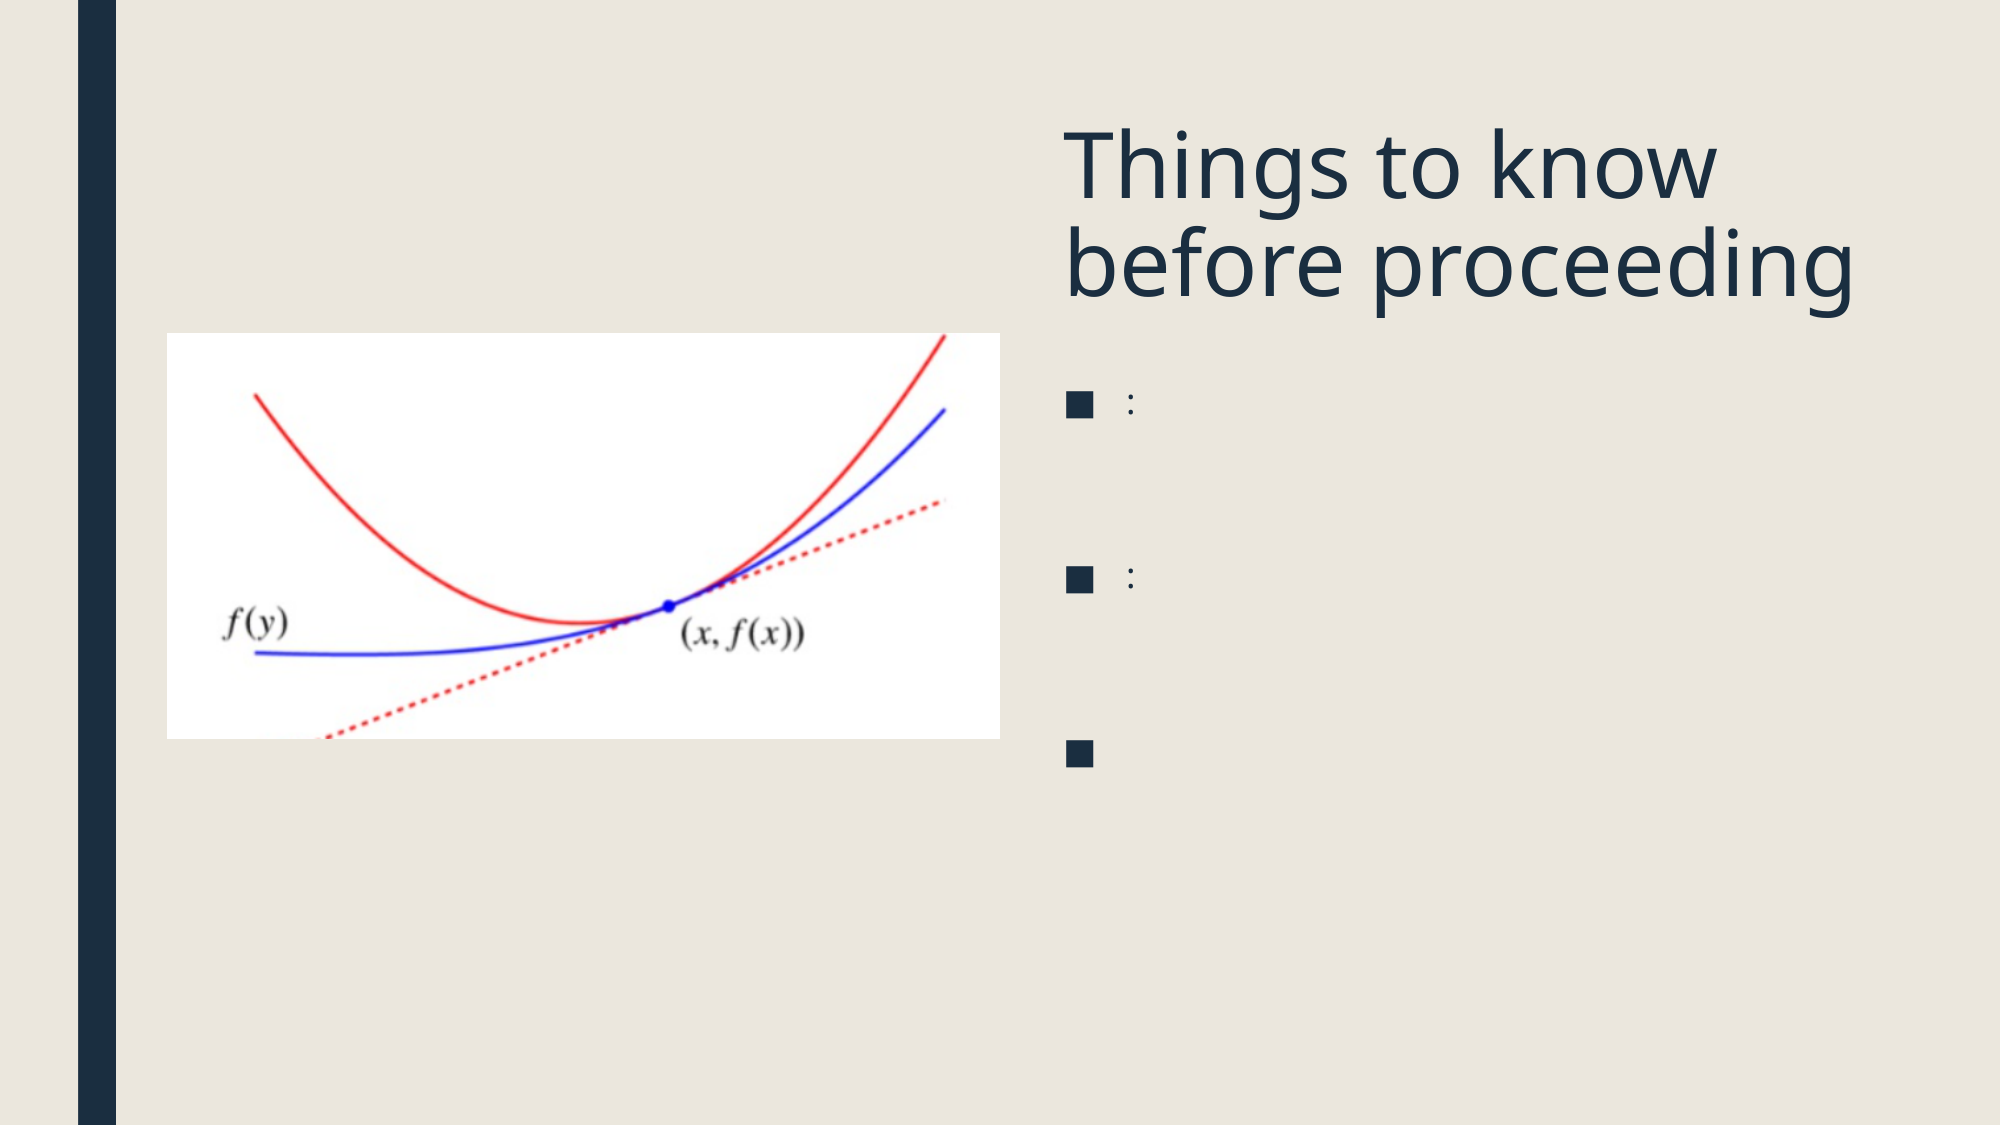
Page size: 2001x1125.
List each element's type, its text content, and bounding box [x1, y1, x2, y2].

picture [167, 333, 1000, 739]
title Things to know before proceeding [1048, 112, 1890, 357]
text_box [76, 0, 119, 1125]
